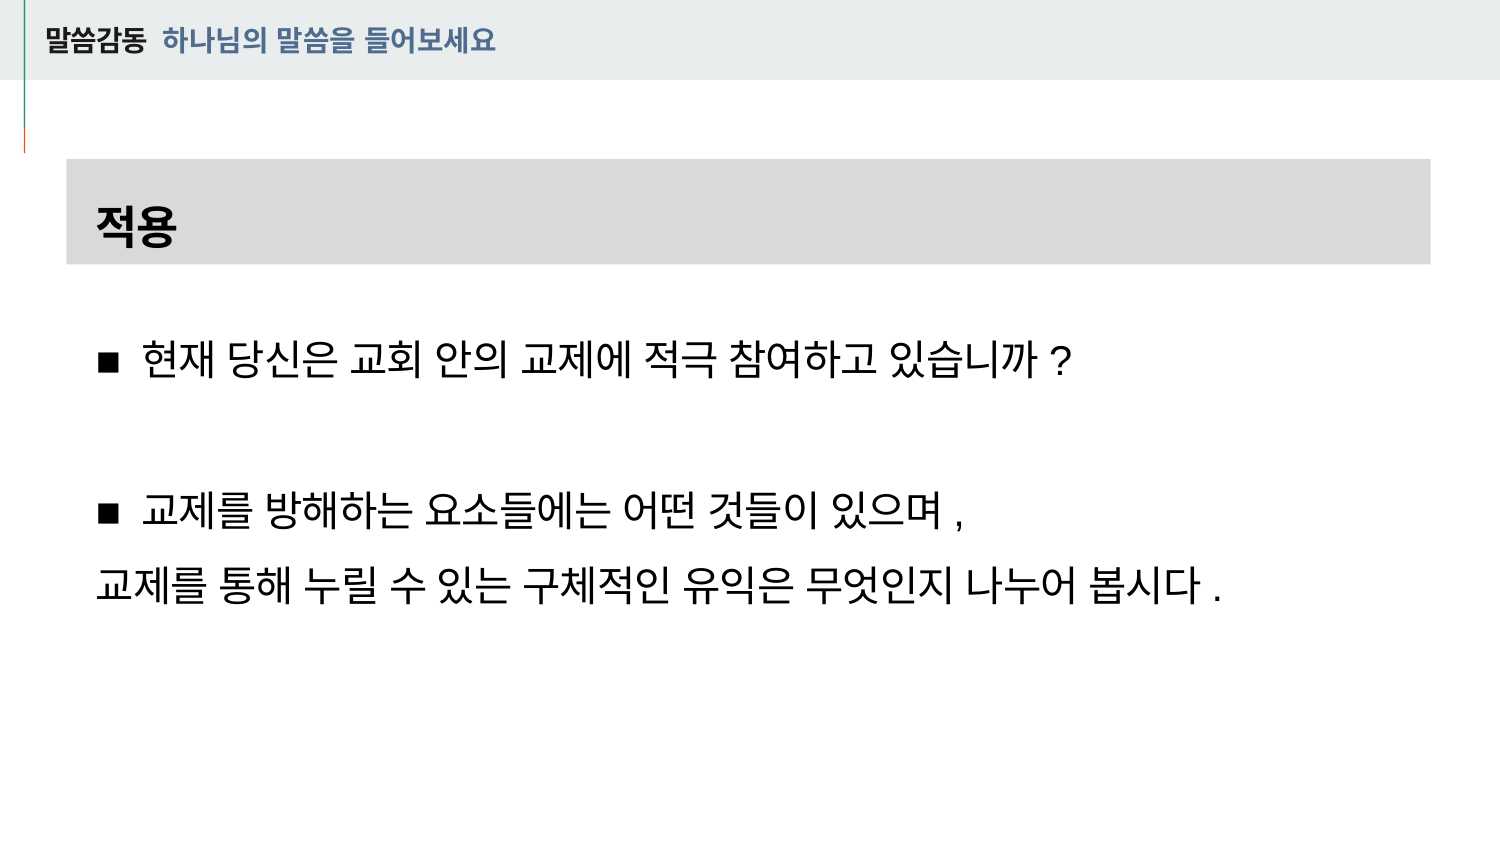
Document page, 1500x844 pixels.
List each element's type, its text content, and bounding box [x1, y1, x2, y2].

list ■ 현재 당신은 교회 안의 교제에 적극 참여하고 있습니까? ■ 교제를 방해하는 요소들에는 어떤 것들이 있으며, 교제를 통해 누릴 수 있는 구체적인 유익은 무엇인지 나누어 봅시다. [66, 279, 1431, 772]
title 말씀감동 하나님의 말씀을 들어보세요 [30, 7, 1292, 73]
text_box 적용 [66, 159, 1431, 265]
